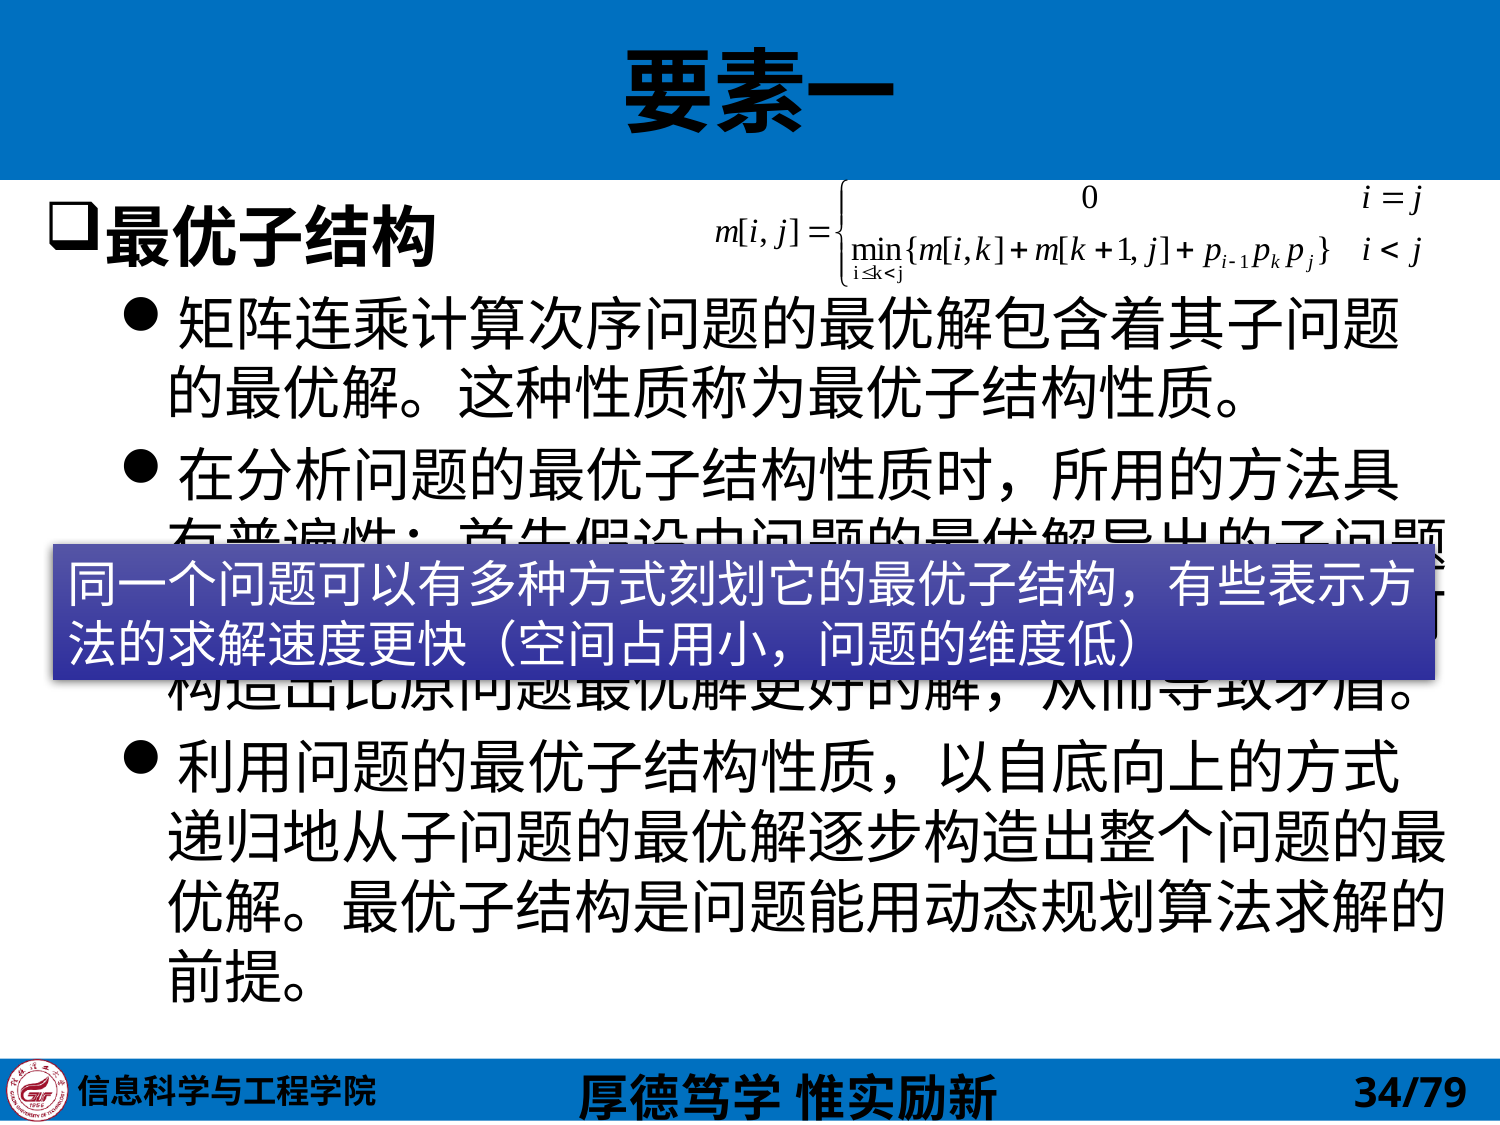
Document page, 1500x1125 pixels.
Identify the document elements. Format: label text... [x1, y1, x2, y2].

text_box 同一个问题可以有多种方式刻划它的最优子结构，有些表示方法的求解速度更快（空间占用小，问题的维度低） [53, 544, 1435, 680]
slide_number 34/79 [1132, 1058, 1483, 1121]
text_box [709, 174, 1430, 293]
picture [5, 1058, 69, 1122]
list 最优子结构 矩阵连乘计算次序问题的最优解包含着其子问题的最优解。这种性质称为最优子结构性质。 在分析问题的最优子结构性质时，所用的方法具有普遍性：首先假设由问题的最优解导出的子问题的解不是最优的，然后再设法说明在这个假设下可构造出比原问题最优解更好的解，从而导致矛盾。 利用问题的最优子结构性质，以自底向上的方式递归地从子问题的最优解逐步构造出整个问题的最优解。最优子结构是问题能用动态规划算法求解的前提。 [29, 187, 1471, 1046]
title 要素一 [85, 0, 1436, 183]
